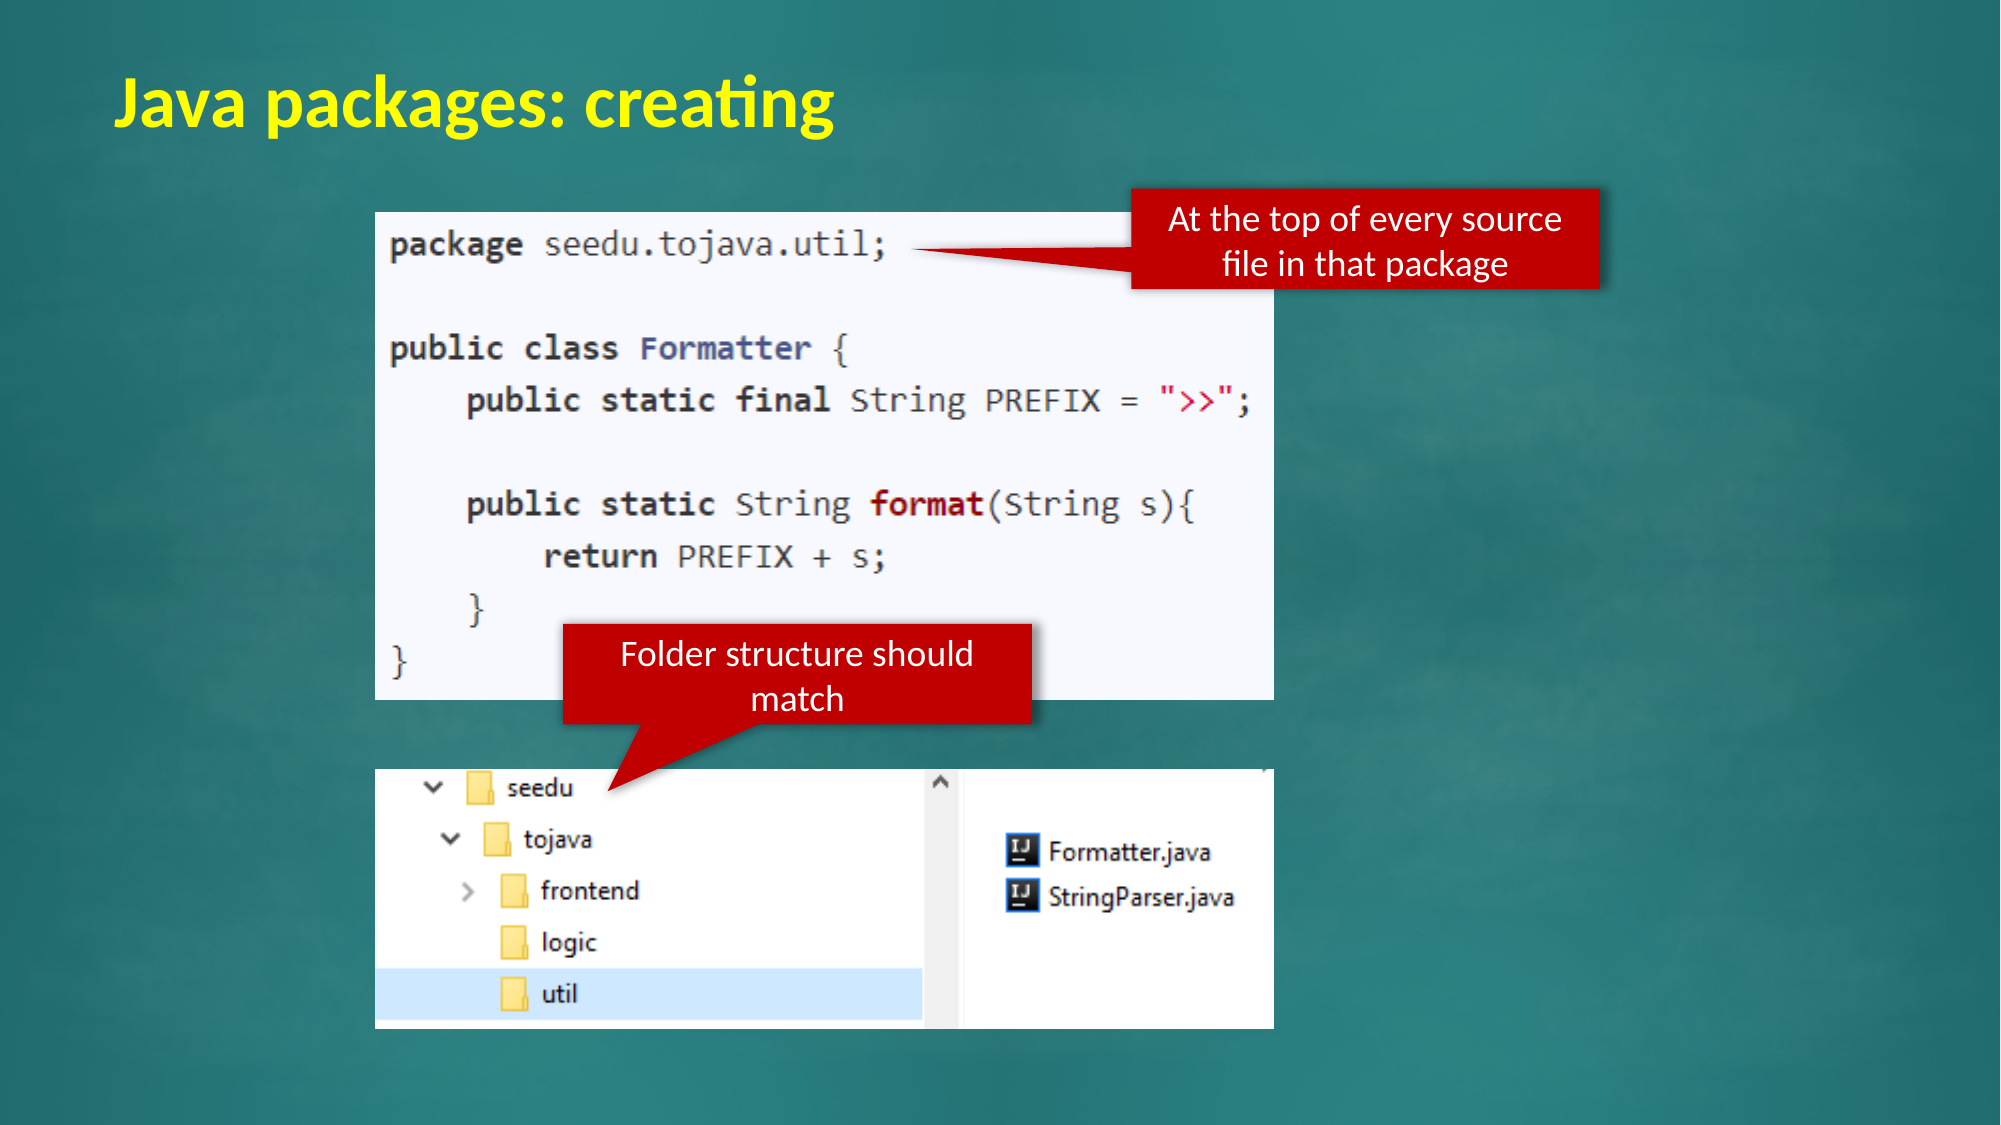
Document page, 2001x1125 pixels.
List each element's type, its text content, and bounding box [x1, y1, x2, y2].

text_box Folder structure should match [561, 709, 1034, 768]
picture [0, 0, 2001, 1125]
text_box At the top of every source file in that package [1129, 186, 1603, 292]
title Java packages: creating [99, 45, 1900, 233]
